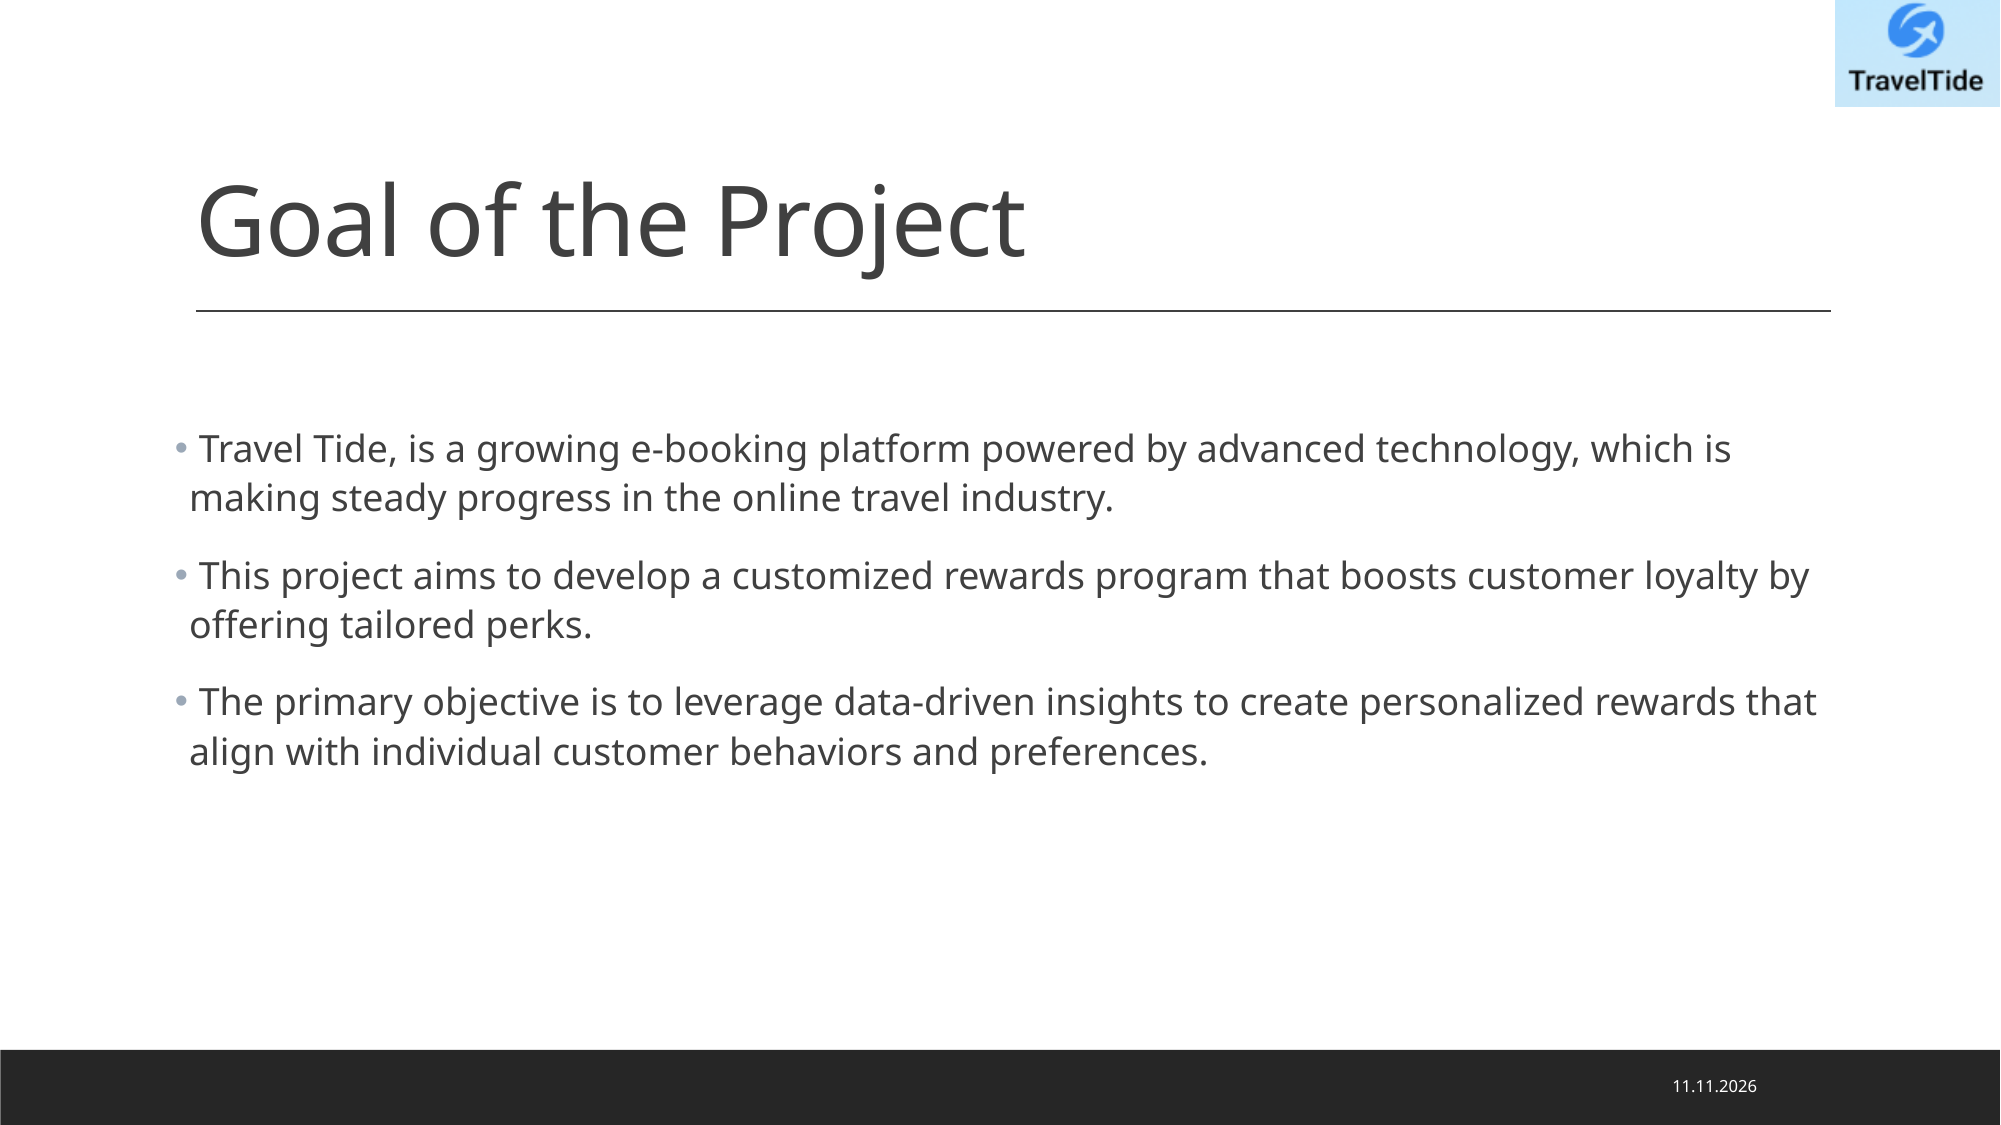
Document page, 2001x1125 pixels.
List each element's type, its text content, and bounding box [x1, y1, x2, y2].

title Goal of the Project [180, 47, 1830, 285]
list Travel Tide, is a growing e-booking platform powered by advanced technology, which is making steady progress in the online travel industry. This project aims to develop a customized rewards program that boosts customer loyalty by offering tailored perks. The primary objective is to leverage data-driven insights to create personalized rewards that align with individual customer behaviors and preferences. [174, 412, 1825, 783]
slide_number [1348, 1057, 1773, 1118]
picture [1835, 0, 2000, 107]
